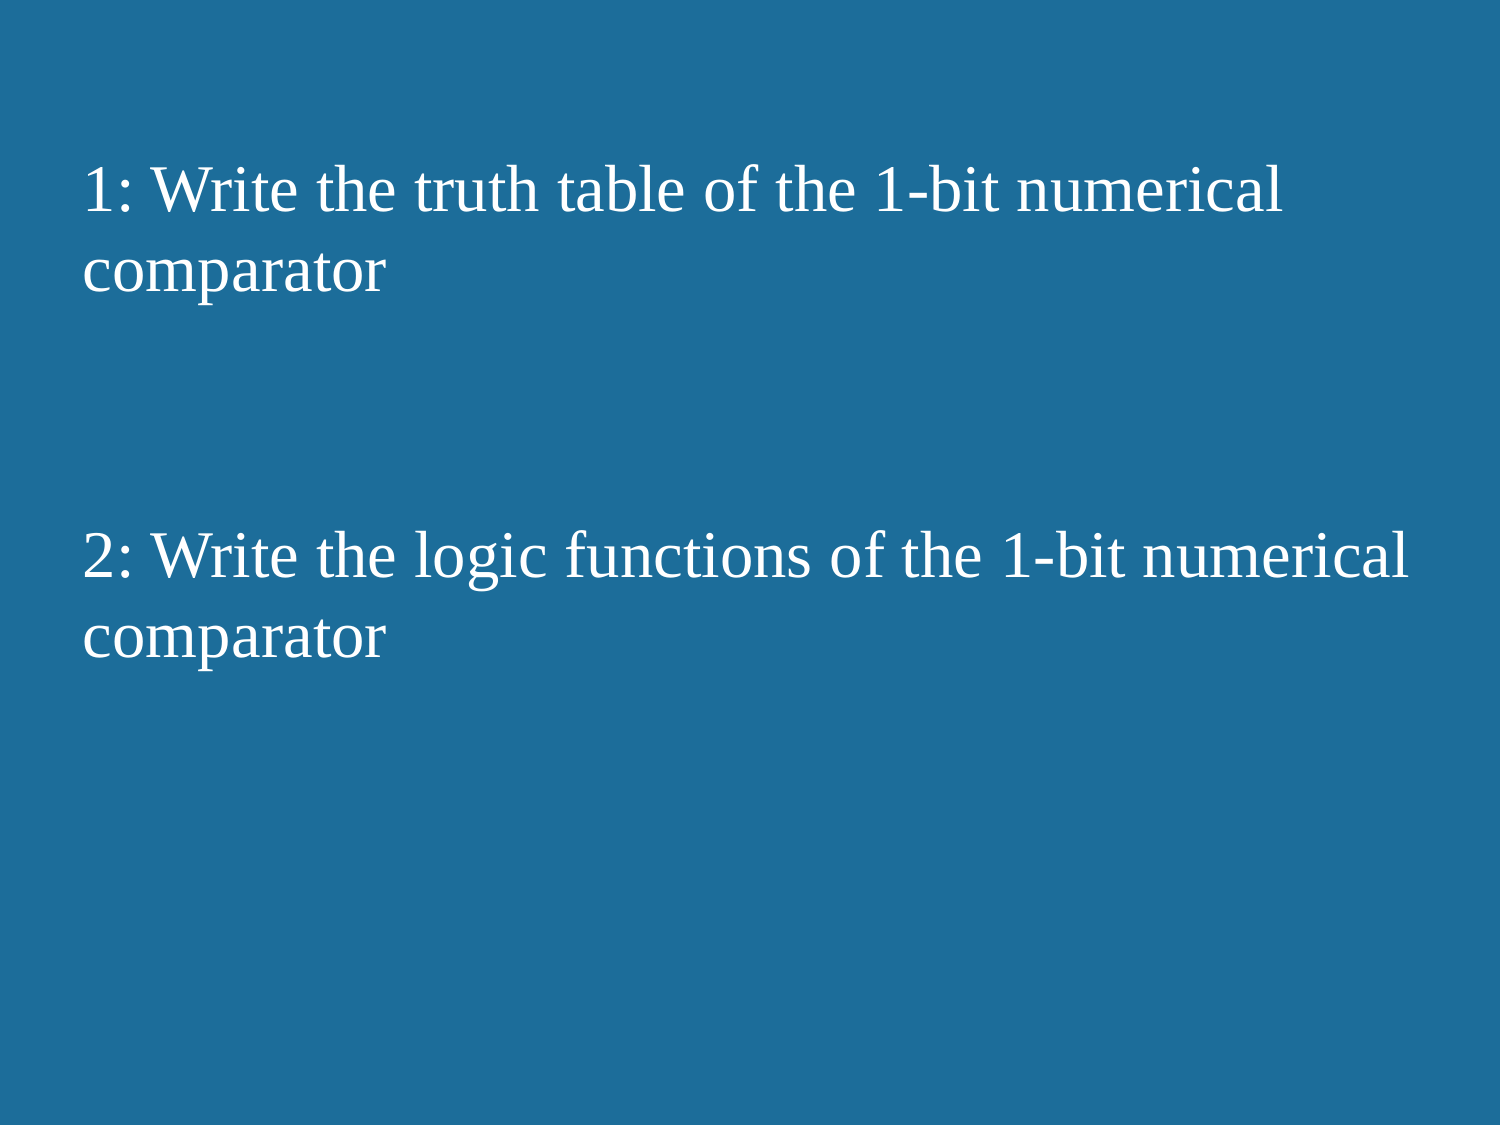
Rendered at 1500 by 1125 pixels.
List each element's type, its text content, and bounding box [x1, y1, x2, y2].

text_box 2: Write the logic functions of the 1-bit numerical comparator [68, 503, 1500, 679]
text_box 1: Write the truth table of the 1-bit numerical comparator [68, 137, 1500, 313]
